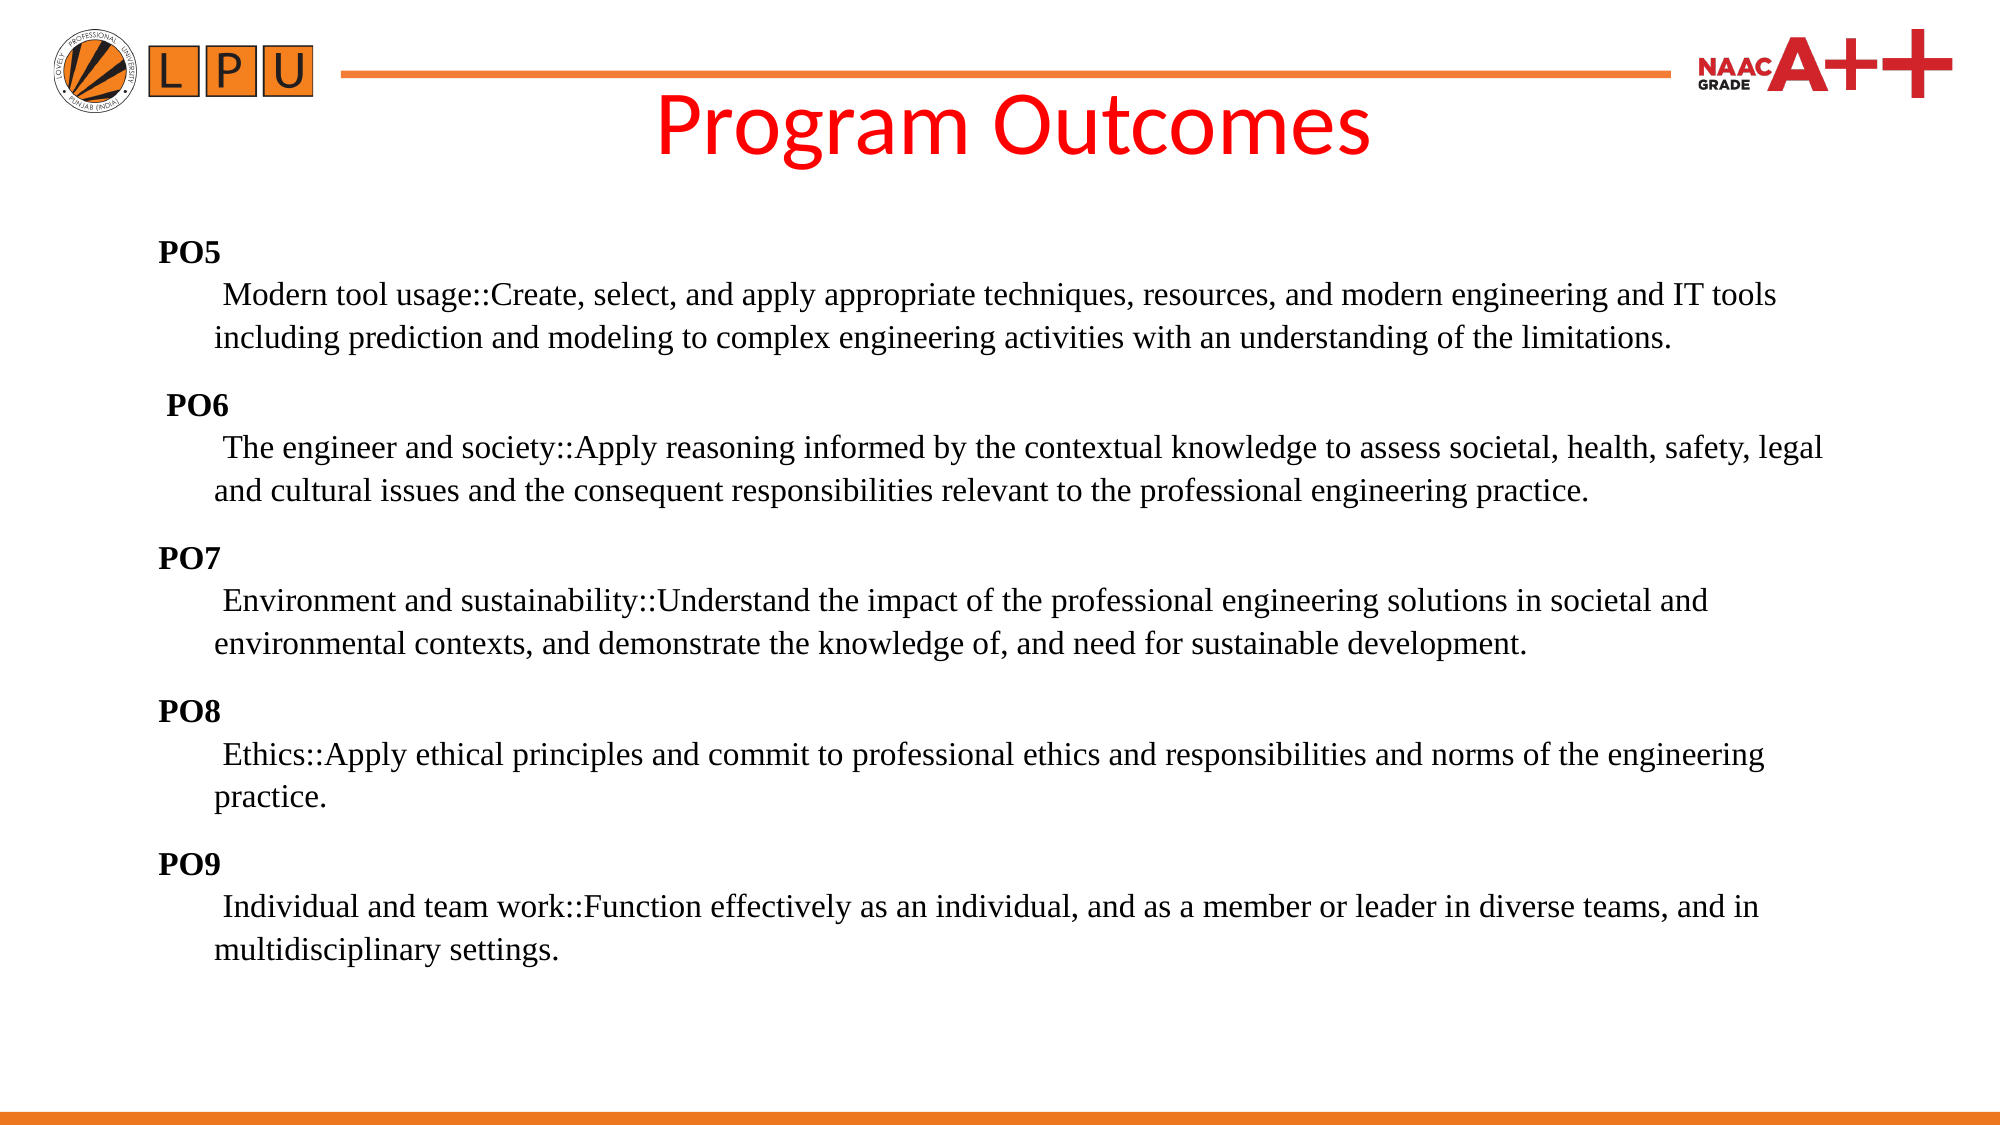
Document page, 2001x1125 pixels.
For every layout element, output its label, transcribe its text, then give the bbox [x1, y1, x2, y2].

text_box Program Outcomes [367, 59, 1661, 175]
text_box PO5 Modern tool usage::Create, select, and apply appropriate techniques, resources, and modern engineering and IT tools including prediction and modeling to complex engineering activities with an understanding of the limitations. PO6 The engineer and society::Apply reasoning informed by the contextual knowledge to assess societal, health, safety, legal and cultural issues and the consequent responsibilities relevant to the professional engineering practice. PO7 Environment and sustainability::Understand the impact of the professional engineering solutions in societal and environmental contexts, and demonstrate the knowledge of, and need for sustainable development. PO8 Ethics::Apply ethical principles and commit to professional ethics and responsibilities and norms of the engineering practice. PO9 Individual and team work::Function effectively as an individual, and as a member or leader in diverse teams, and in multidisciplinary settings. [143, 219, 1886, 1058]
